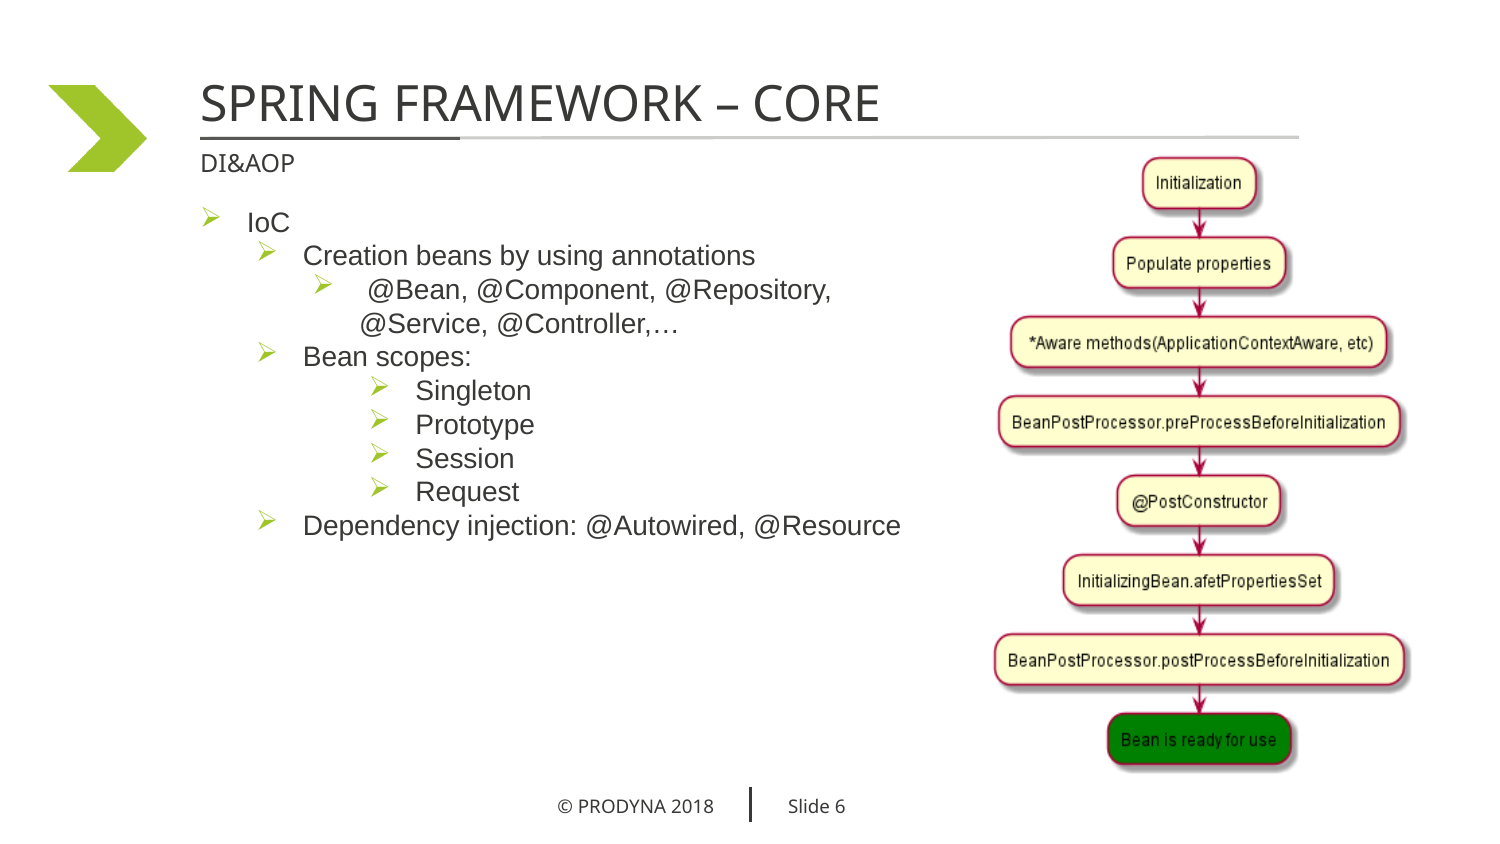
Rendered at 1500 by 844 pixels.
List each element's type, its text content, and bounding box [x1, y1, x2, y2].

picture [48, 85, 147, 172]
list DI&AOP [185, 143, 980, 173]
picture [980, 143, 1417, 778]
list Spring framework – CORE [185, 71, 1299, 132]
text_box IoC Creation beans by using annotations @Bean, @Component, @Repository, @Service, @Controller,… Bean scopes: Singleton Prototype Session Request Dependency injection: @Autowired, @Resource [185, 196, 980, 549]
